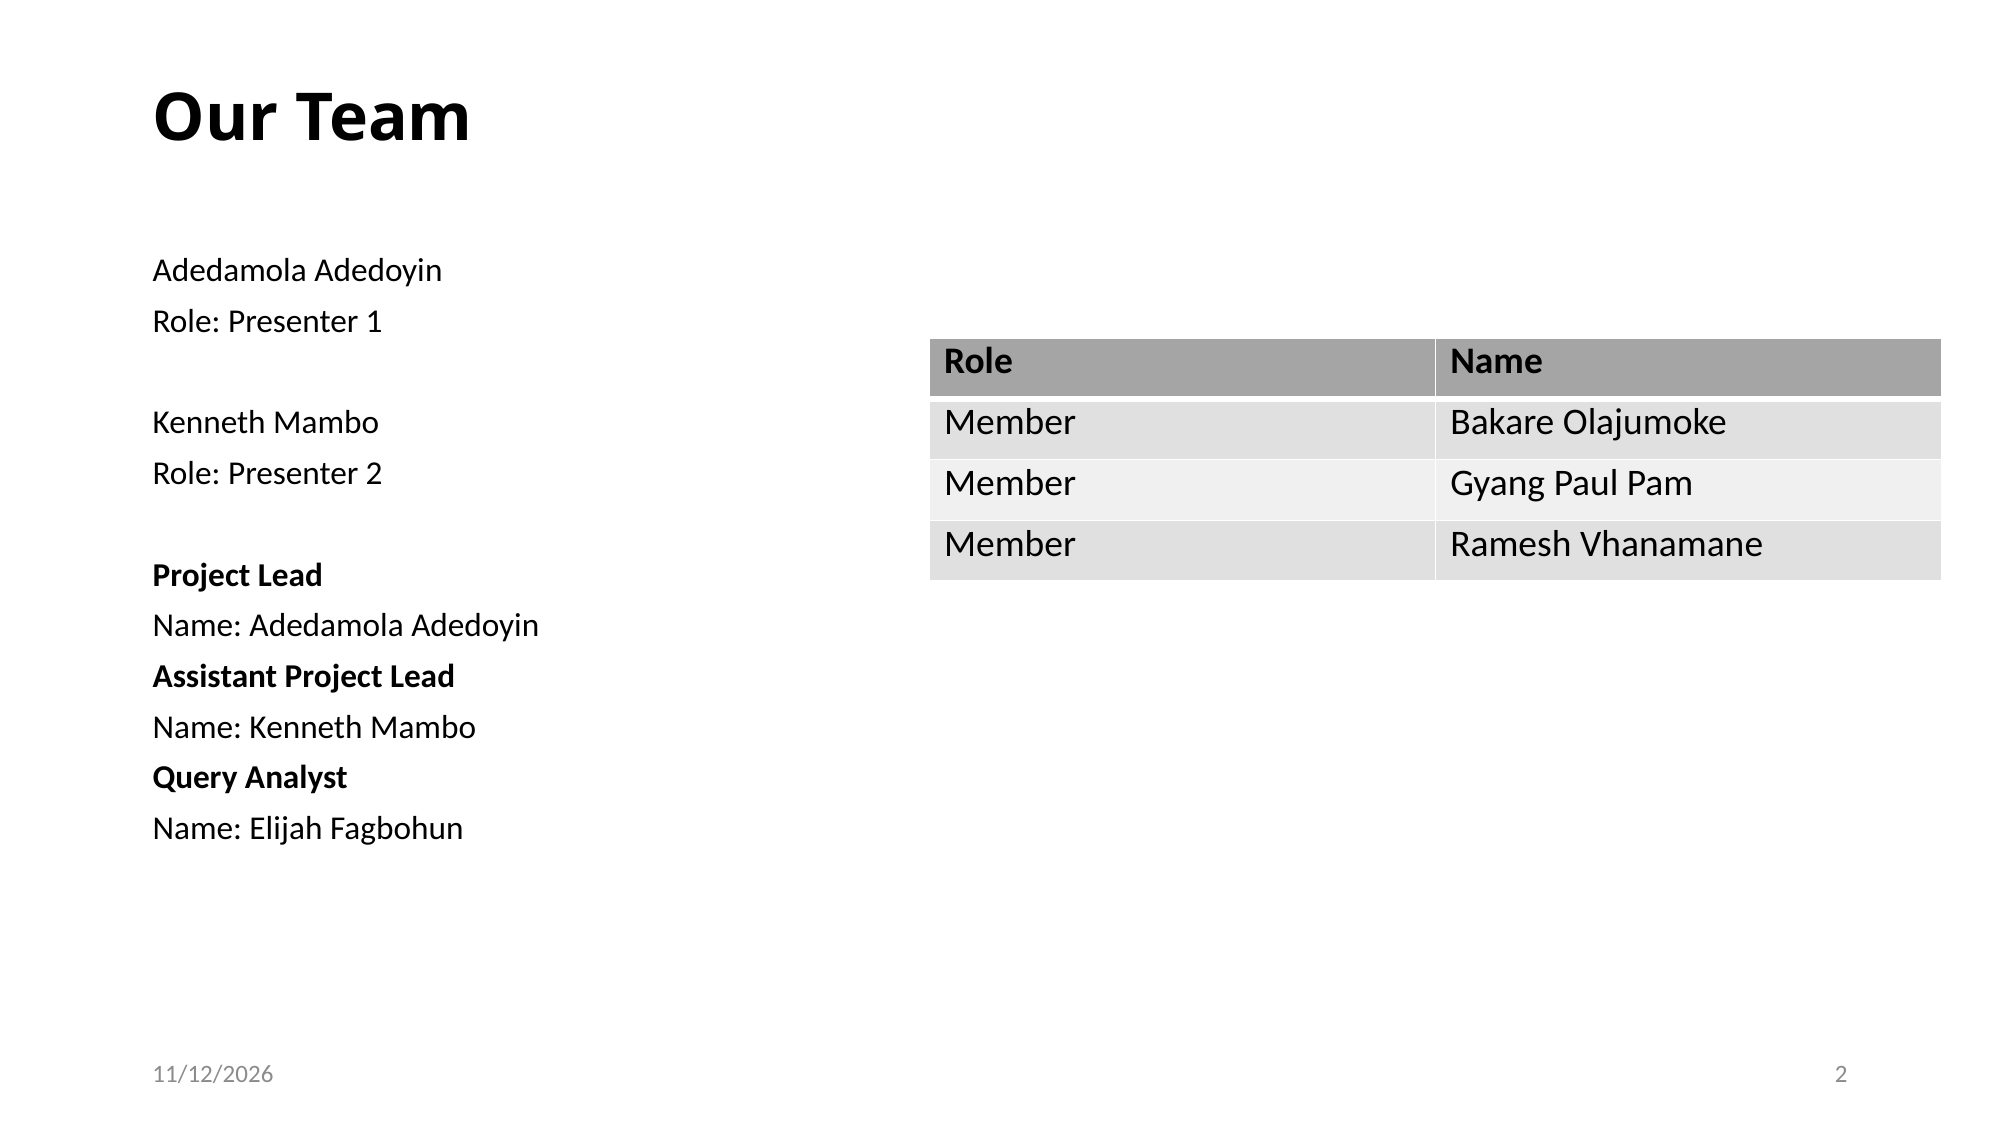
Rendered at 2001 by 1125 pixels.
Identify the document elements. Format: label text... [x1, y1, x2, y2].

title Our Team [137, 75, 783, 162]
slide_number 2 [1412, 1042, 1863, 1103]
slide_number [137, 1042, 588, 1103]
list Adedamola Adedoyin Role: Presenter 1 Kenneth Mambo Role: Presenter 2 Project Lead Name: Adedamola Adedoyin Assistant Project Lead Name: Kenneth Mambo Query Analyst Name: Elijah Fagbohun [137, 196, 783, 963]
table_header Name [1436, 339, 1941, 396]
table_cell Bakare Olajumoke [1436, 402, 1941, 459]
table_cell Member [930, 460, 1435, 520]
table_cell Member [930, 521, 1435, 580]
table_cell Ramesh Vhanamane [1436, 521, 1941, 580]
table_cell Gyang Paul Pam [1436, 460, 1941, 520]
table_header Role [930, 339, 1435, 396]
table_cell Member [930, 402, 1435, 459]
